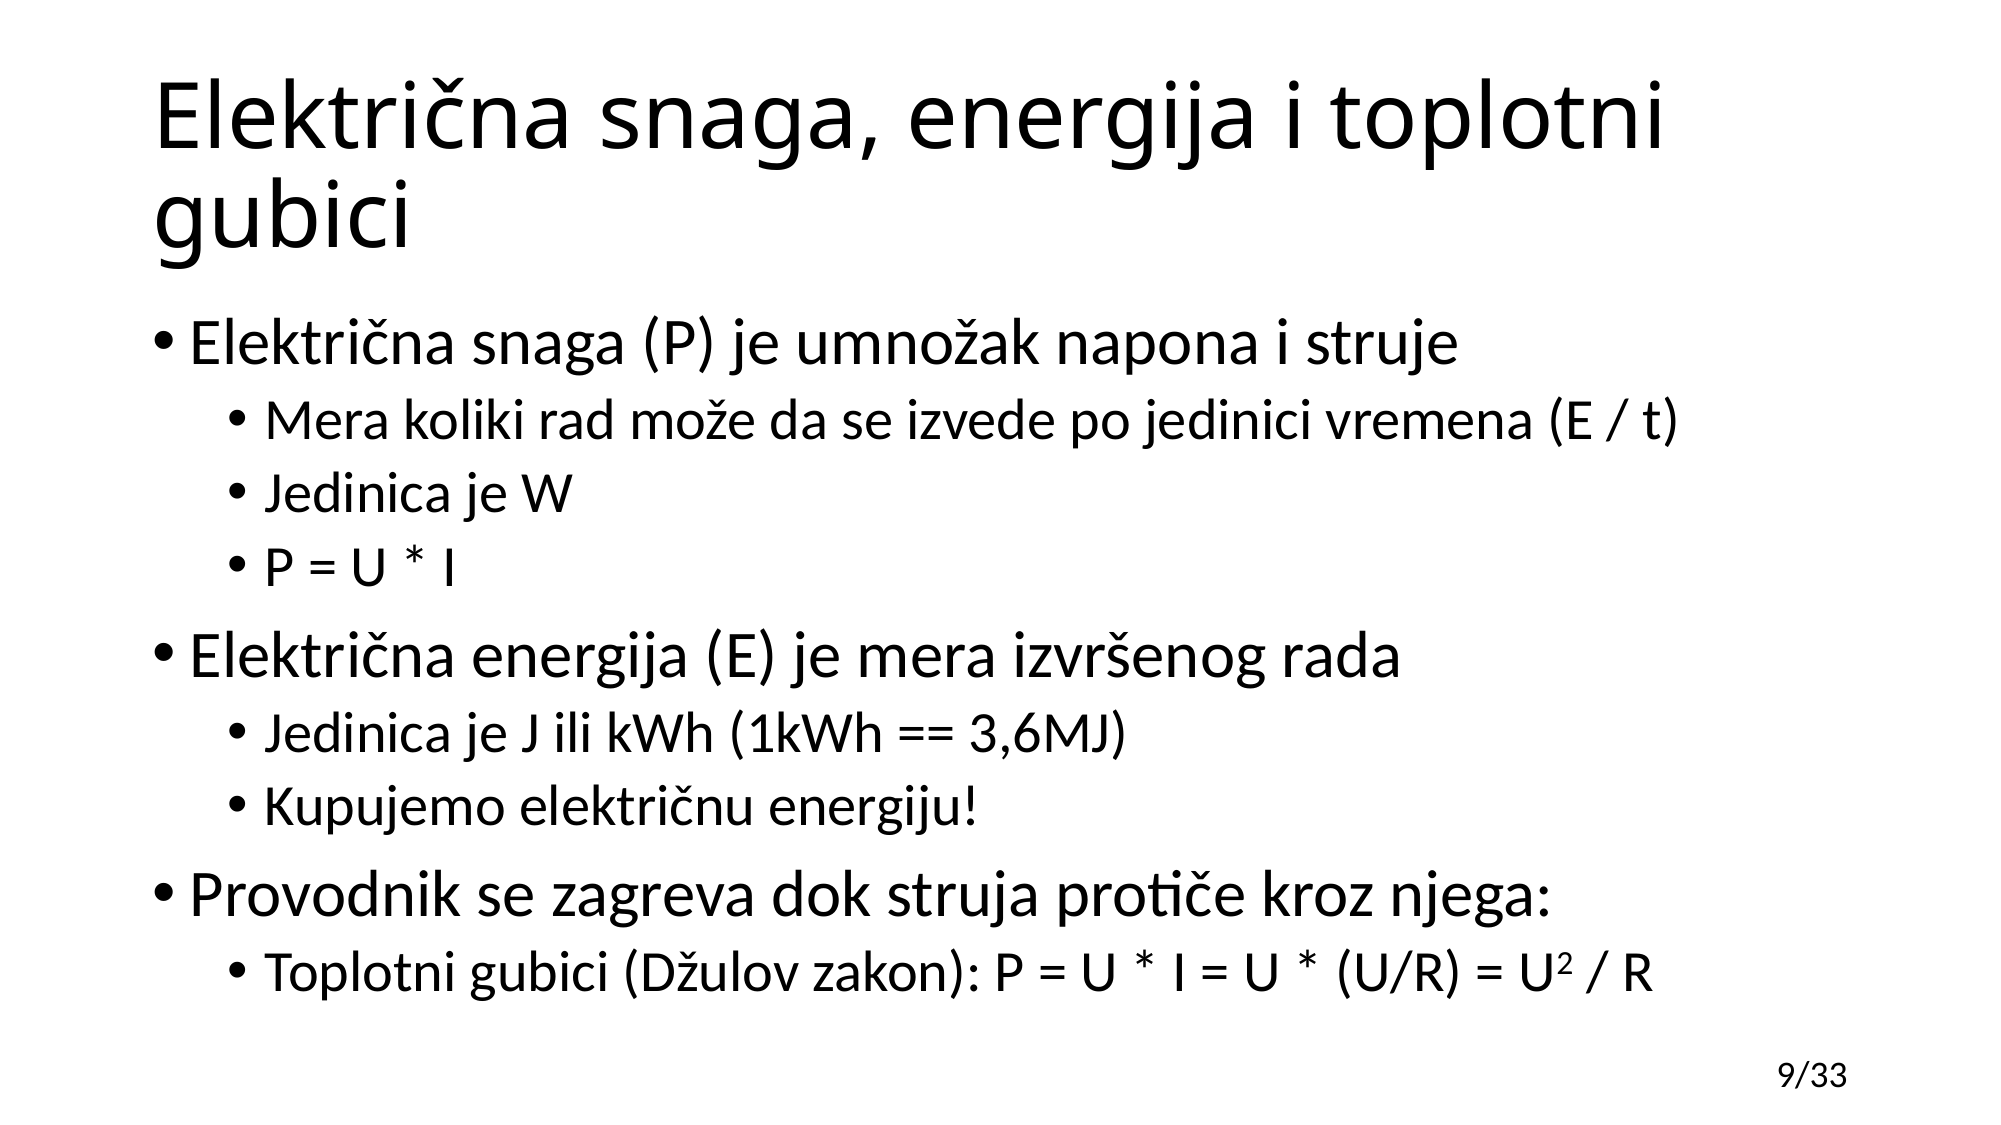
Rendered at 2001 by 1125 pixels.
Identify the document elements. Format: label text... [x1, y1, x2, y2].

title Električna snaga, energija i toplotni gubici [137, 59, 1863, 278]
list Električna snaga (P) je umnožak napona i struje Mera koliki rad može da se izvede po jedinici vremena (E / t) Jedinica je W P = U * I Električna energija (E) je mera izvršenog rada Jedinica je J ili kWh (1kWh == 3,6MJ) Kupujemo električnu energiju! Provodnik se zagreva dok struja protiče kroz njega: Toplotni gubici (Džulov zakon): P = U * I = U * (U/R) = U2 / R [137, 299, 1863, 1014]
